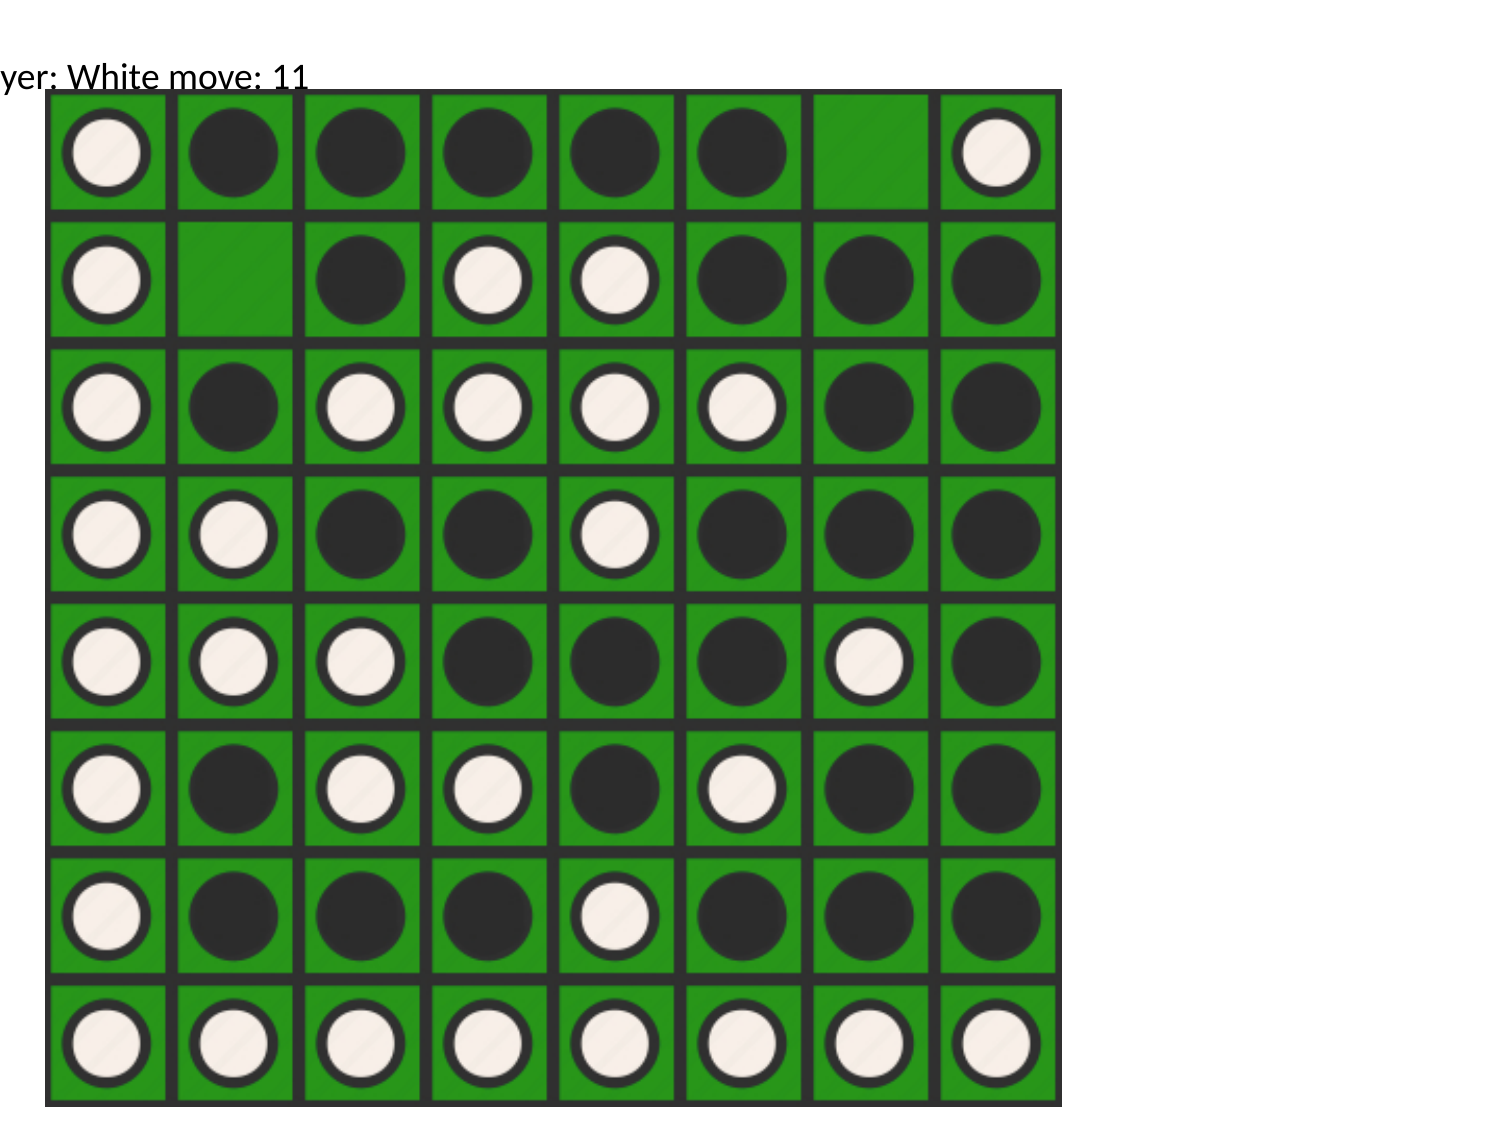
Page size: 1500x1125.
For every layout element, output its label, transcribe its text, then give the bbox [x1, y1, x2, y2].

text_box turn: 58 player: White move: 11 [0, 44, 325, 105]
picture [44, 89, 1062, 1107]
